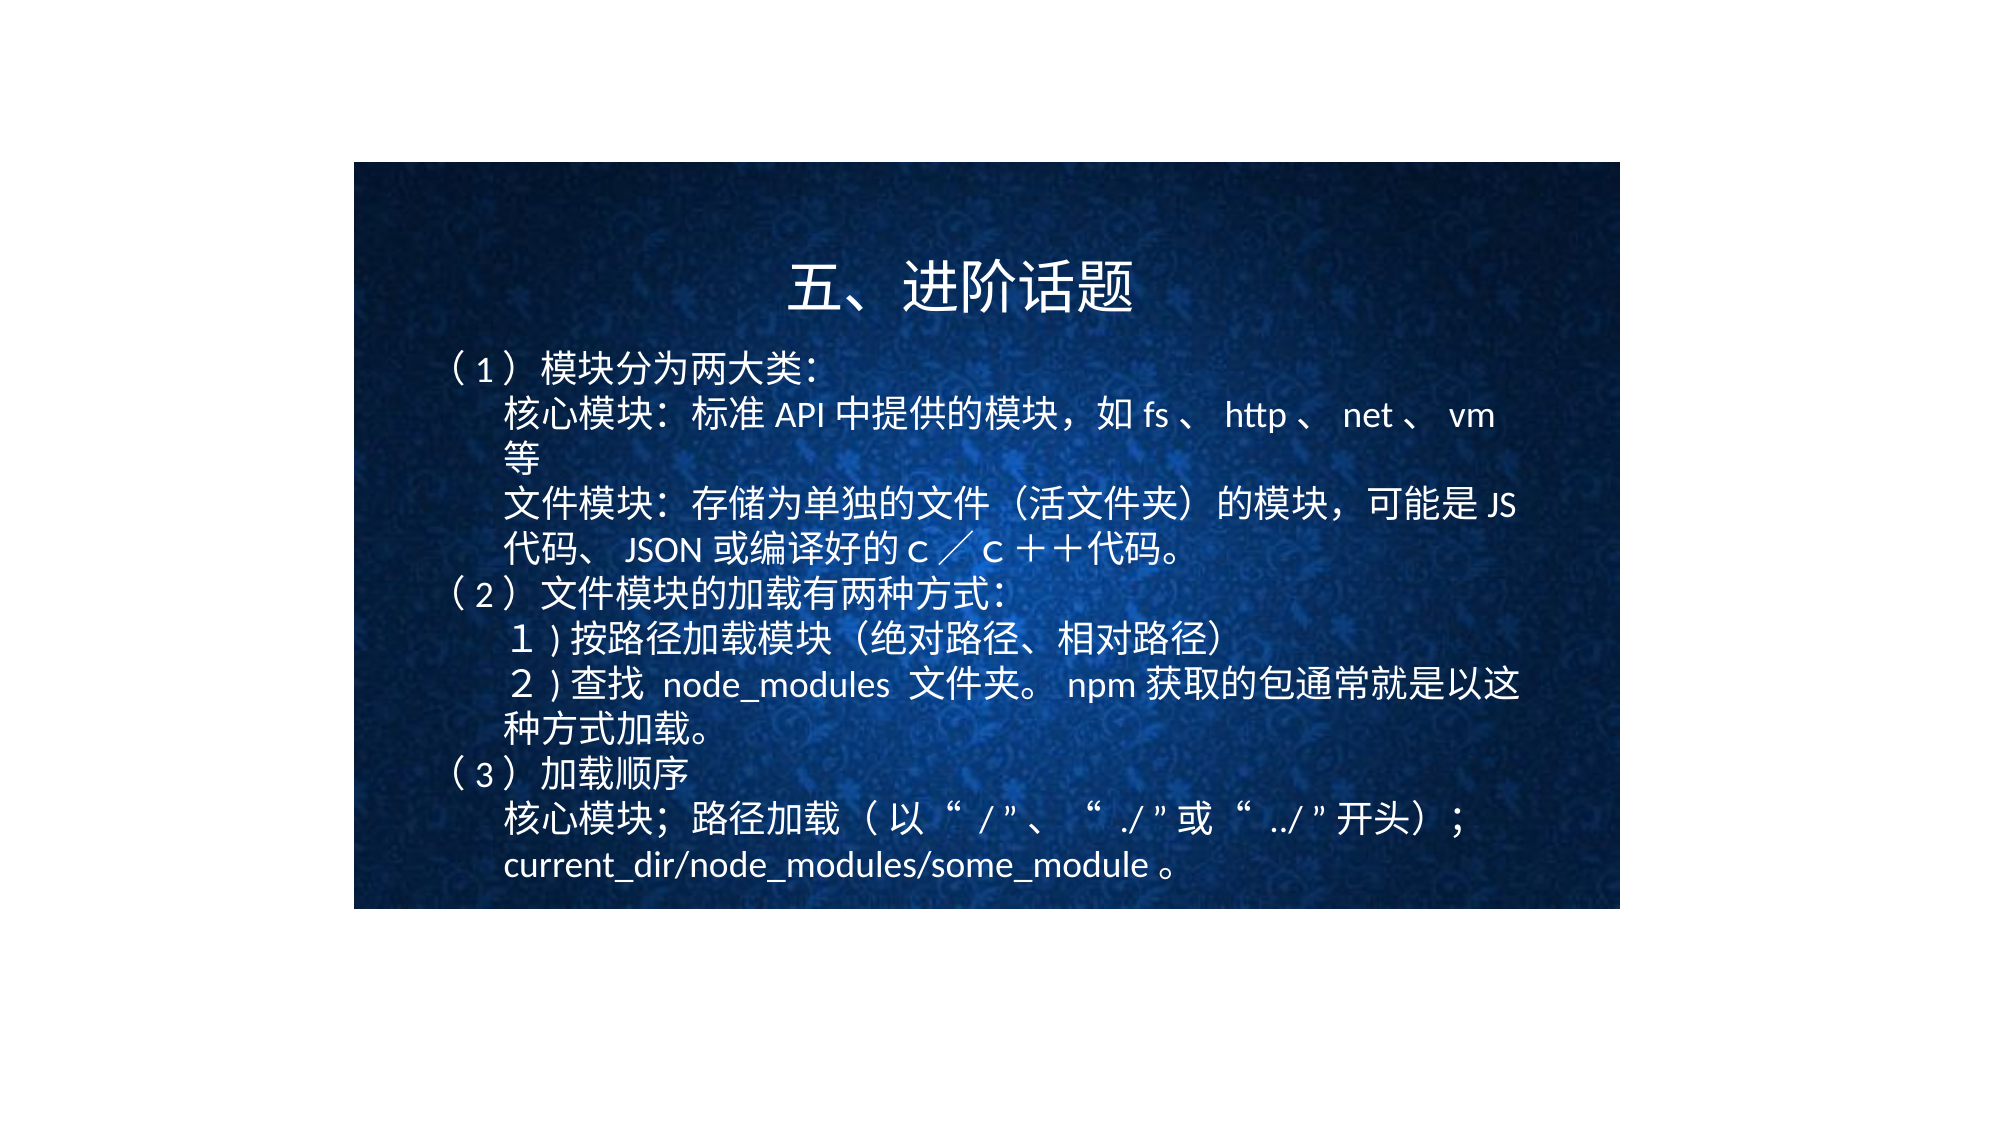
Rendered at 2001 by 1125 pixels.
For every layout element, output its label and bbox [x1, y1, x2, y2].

picture [354, 162, 1620, 909]
